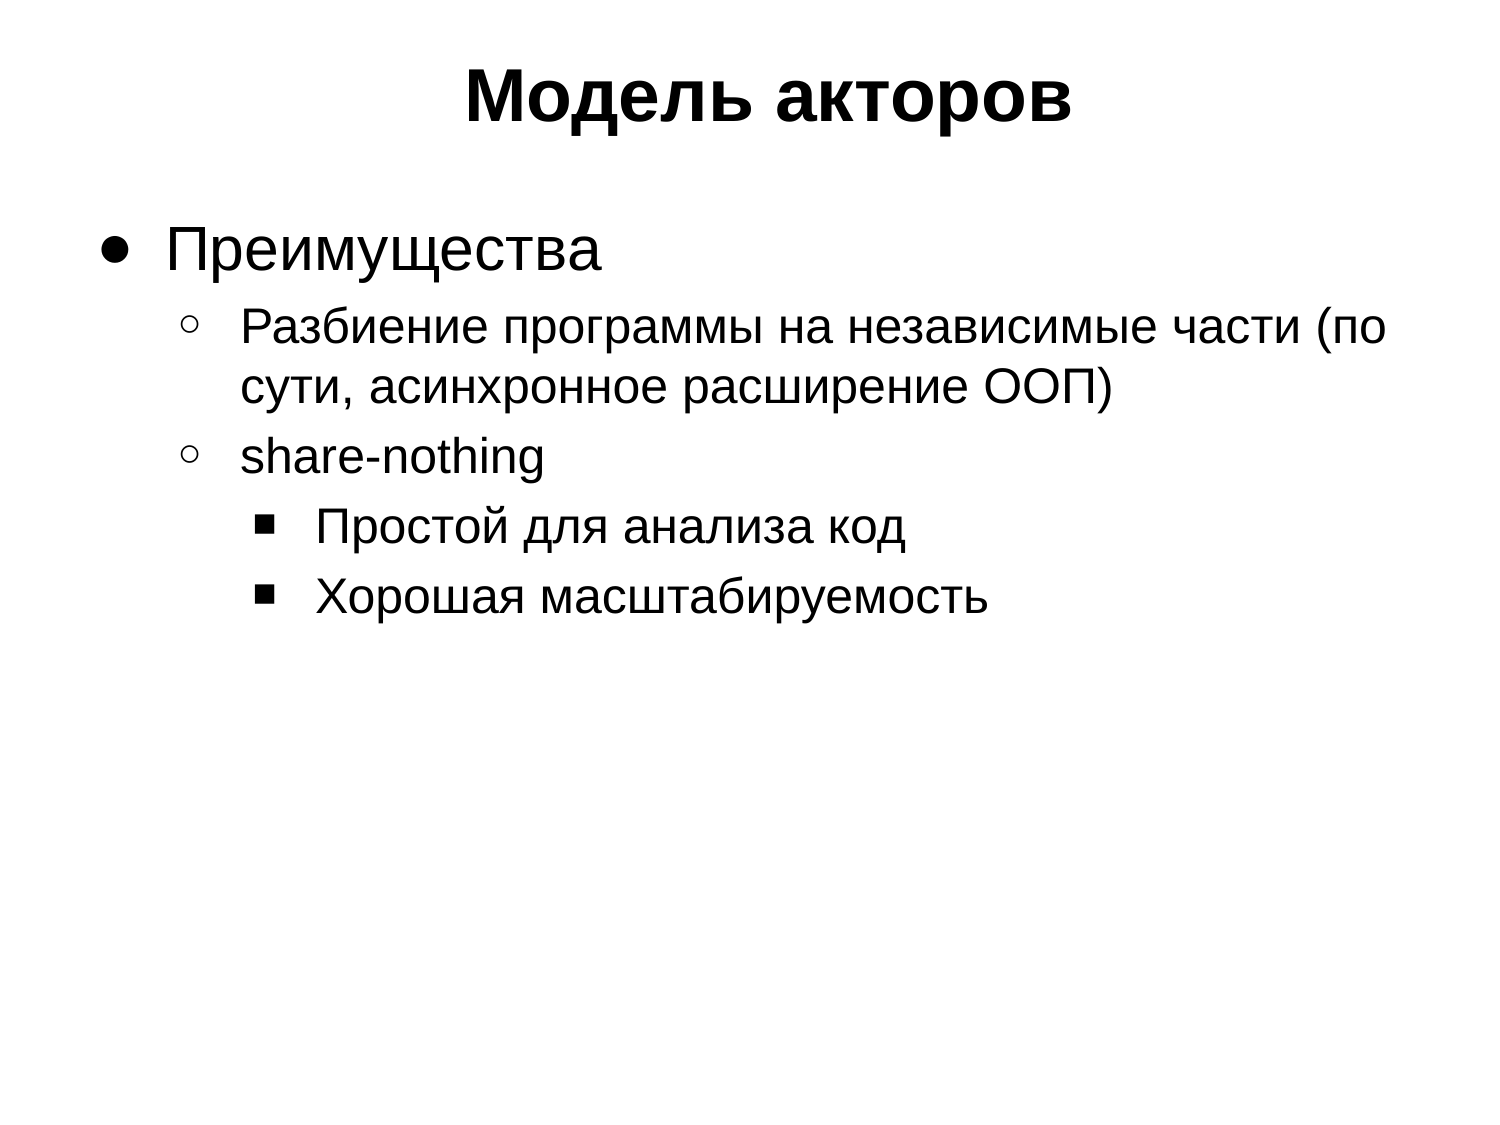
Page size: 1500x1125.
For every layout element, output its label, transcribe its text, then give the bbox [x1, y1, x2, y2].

title Модель акторов [75, 45, 1425, 152]
list Преимущества Разбиение программы на независимые части (по сути, асинхронное расширение ООП) share-nothing Простой для анализа код Хорошая масштабируемость [75, 193, 1425, 1078]
